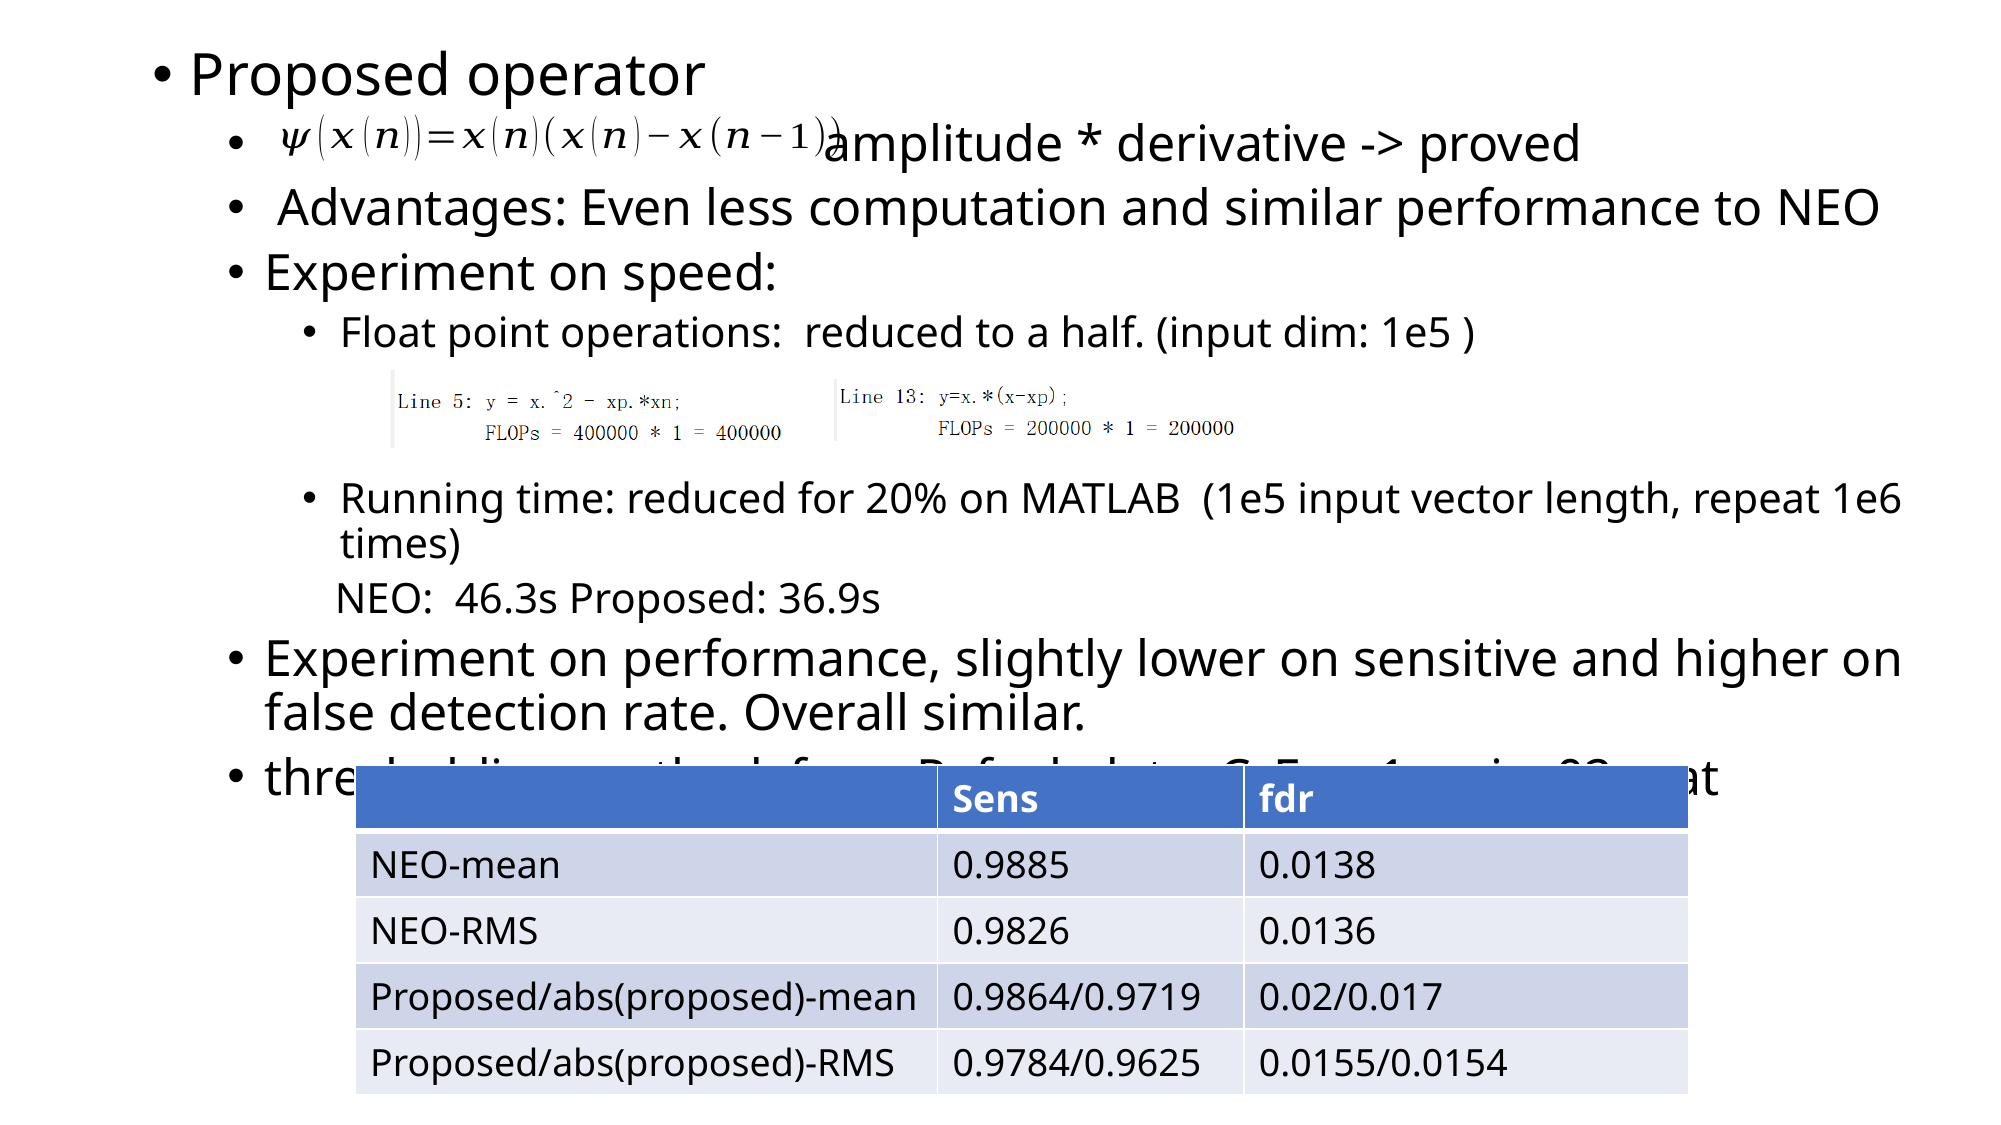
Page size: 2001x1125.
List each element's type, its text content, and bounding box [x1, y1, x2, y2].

picture [390, 357, 1262, 463]
table_cell 0.9864/0.9719 [938, 964, 1243, 1028]
table_cell NEO-RMS [356, 898, 937, 962]
table_cell 0.0138 [1245, 834, 1688, 896]
table_cell 0.9784/0.9625 [938, 1030, 1243, 1094]
table_cell NEO-mean [356, 834, 937, 896]
table_cell Proposed/abs(proposed)-RMS [356, 1030, 937, 1094]
table_cell 0.02/0.017 [1245, 964, 1688, 1028]
table_header Sens [938, 766, 1243, 828]
table_cell Proposed/abs(proposed)-mean [356, 964, 937, 1028]
table_header [356, 766, 937, 828]
table_cell 0.9826 [938, 898, 1243, 962]
table_header fdr [1245, 766, 1688, 828]
table_cell 0.9885 [938, 834, 1243, 896]
list Proposed operator amplitude * derivative -> proved Advantages: Even less computation and similar performance to NEO Experiment on speed: Float point operations: reduced to a half. (input dim: 1e5 ) Running time: reduced for 20% on MATLAB (1e5 input vector length, repeat 1e6 times) NEO: 46.3s Proposed: 36.9s Experiment on performance, slightly lower on sensitive and higher on false detection rate. Overall similar. thresholding method: from Rafael; data: C_Easy1_noise02.mat [137, 37, 1959, 1014]
table_cell 0.0155/0.0154 [1245, 1030, 1688, 1094]
table_cell 0.0136 [1245, 898, 1688, 962]
